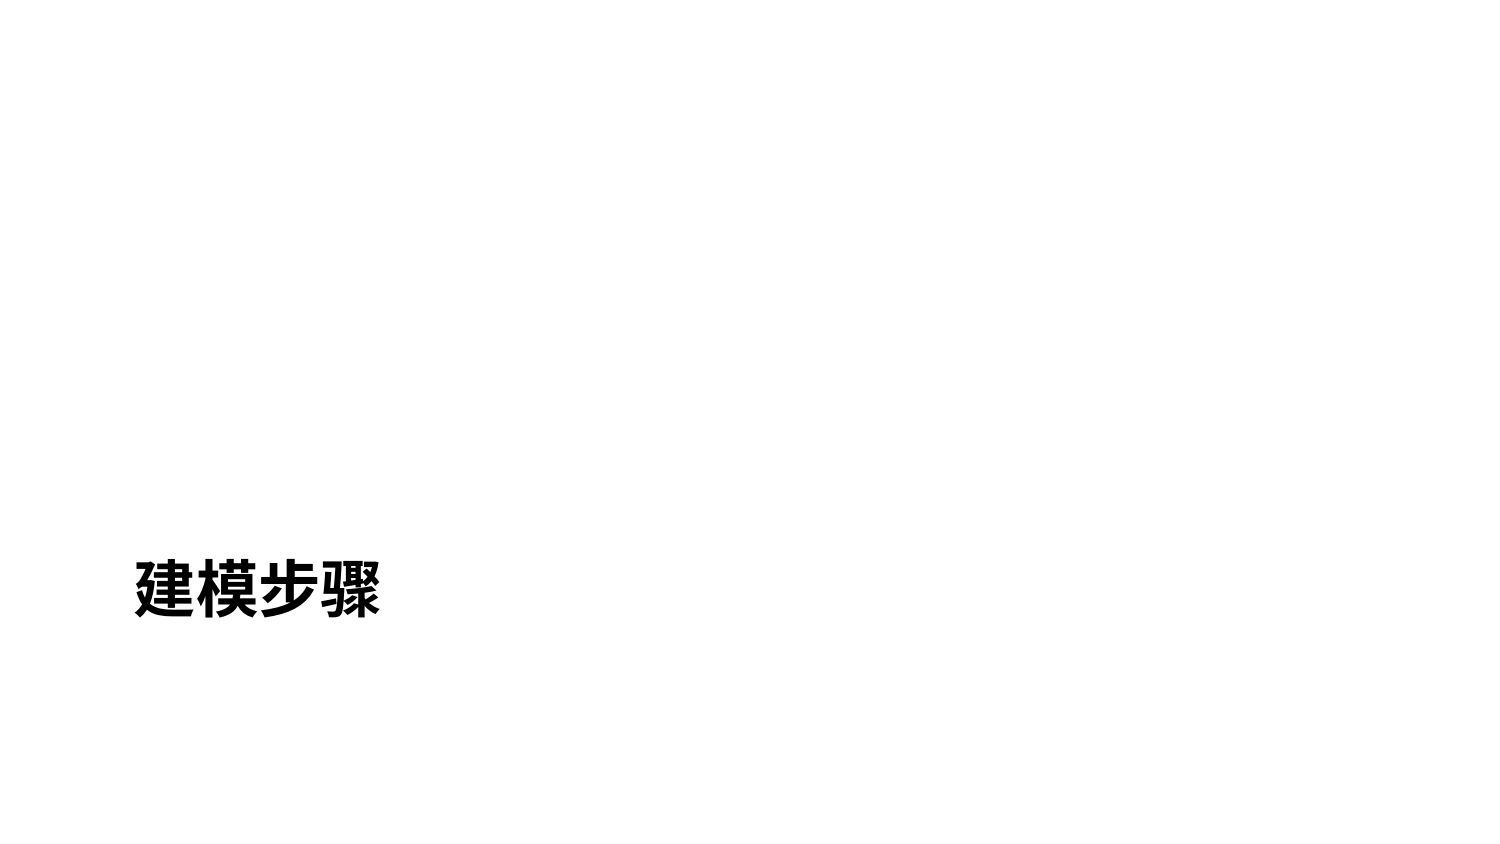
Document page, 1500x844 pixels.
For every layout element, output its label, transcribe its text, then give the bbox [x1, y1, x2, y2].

title 建模步骤 [118, 542, 1394, 710]
